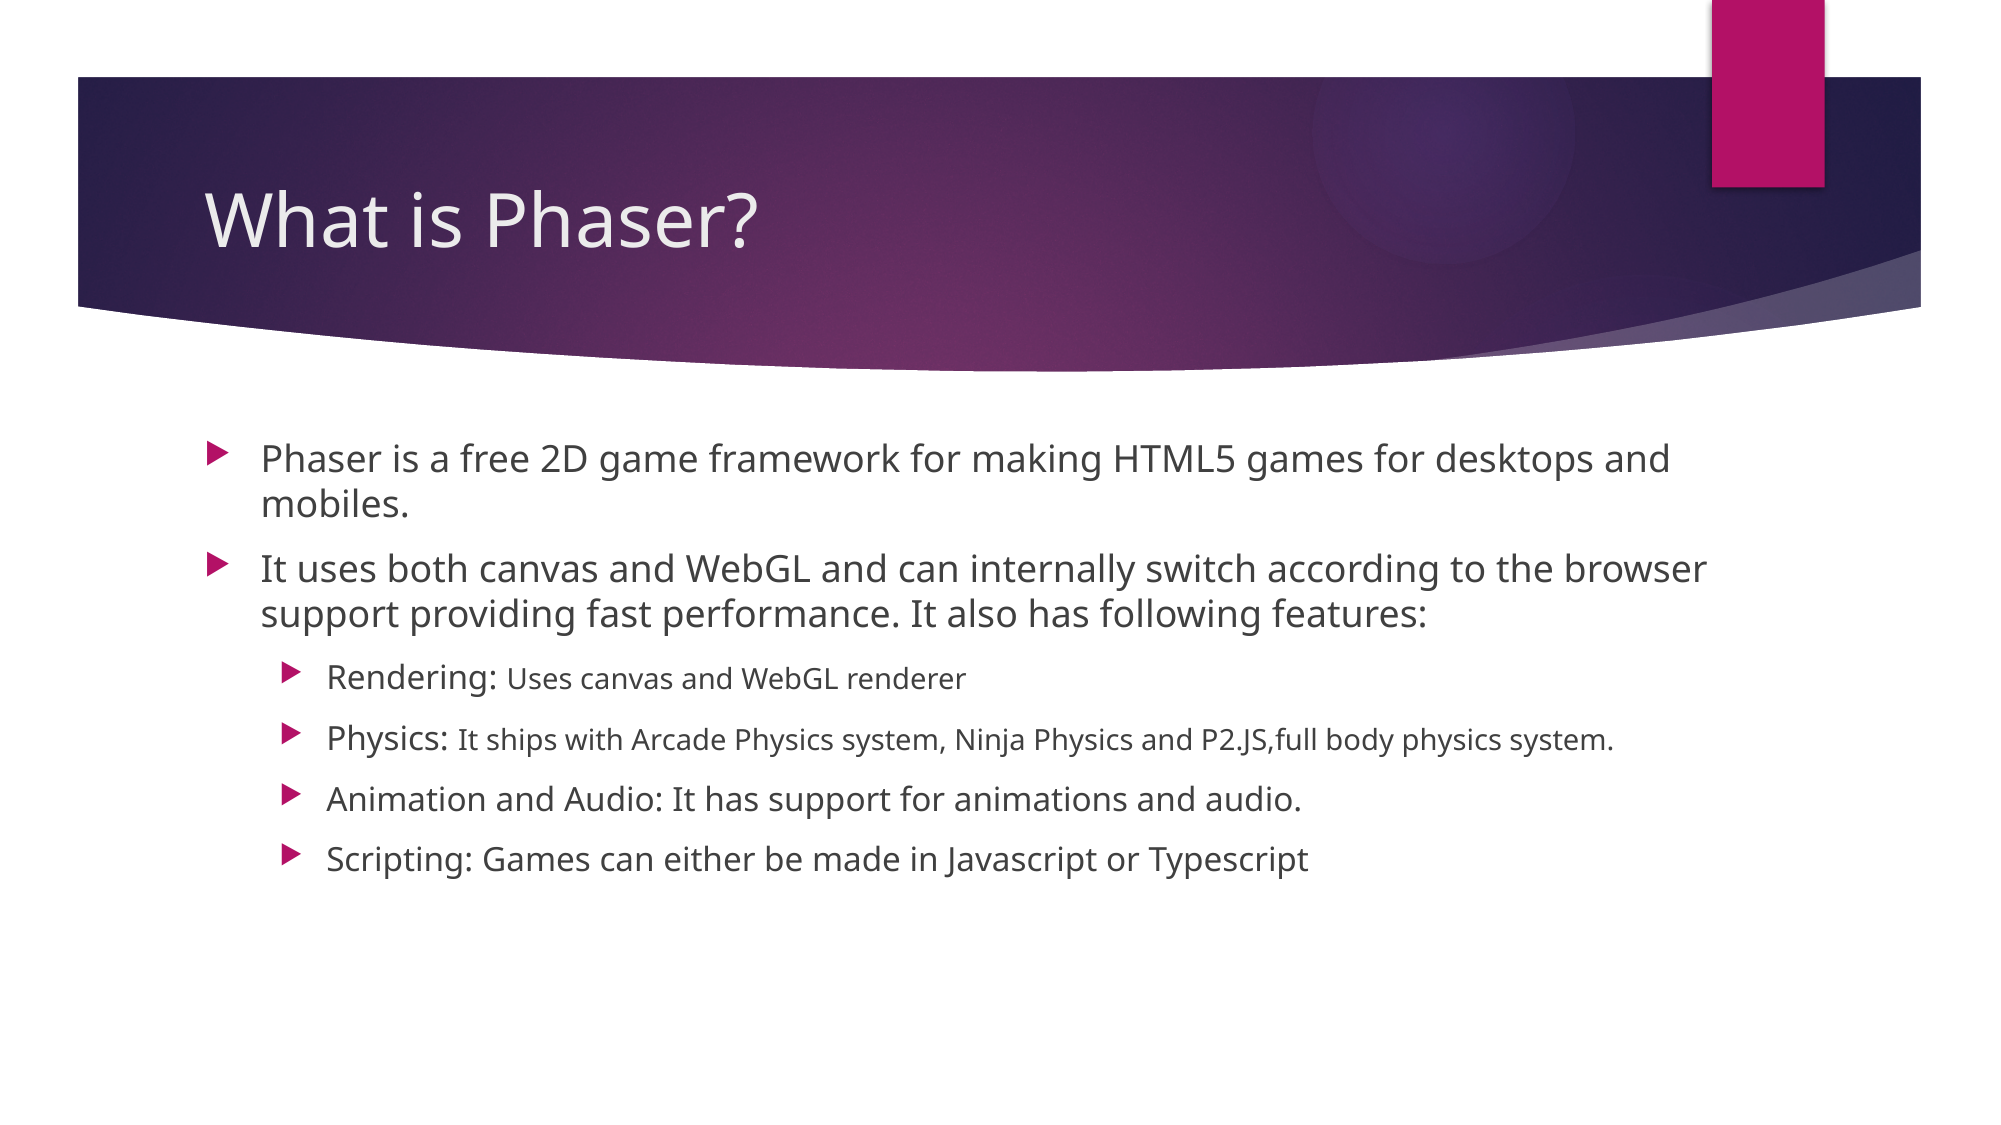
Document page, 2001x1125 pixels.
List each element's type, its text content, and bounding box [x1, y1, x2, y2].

title What is Phaser? [189, 159, 1627, 276]
list Phaser is a free 2D game framework for making HTML5 games for desktops and mobiles. It uses both canvas and WebGL and can internally switch according to the browser support providing fast performance. It also has following features: Rendering: Uses canvas and WebGL renderer Physics: It ships with Arcade Physics system, Ninja Physics and P2.JS,full body physics system. Animation and Audio: It has support for animations and audio. Scripting: Games can either be made in Javascript or Typescript [189, 427, 1833, 1020]
